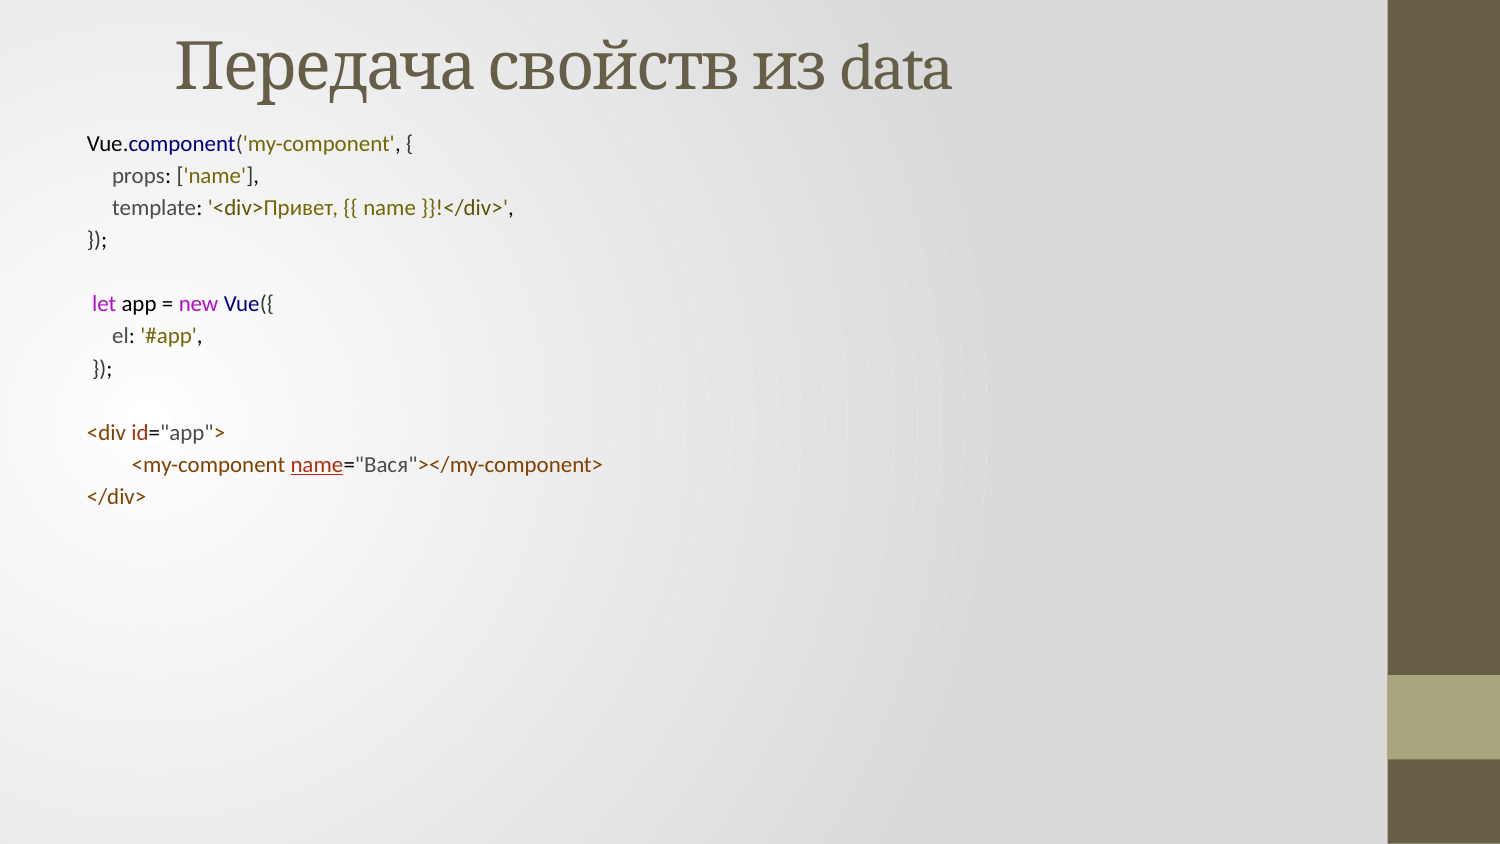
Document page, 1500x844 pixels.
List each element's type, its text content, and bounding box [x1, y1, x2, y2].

list Vue.component('my-component', { props: ['name'], template: '<div>Привет, {{ name }}!</div>', }); let app = new Vue({ el: '#app', }); <div id="app"> <my-component name="Вася"></my-component> </div> [53, 120, 1436, 812]
title Передача свойств из data [159, 14, 1287, 112]
